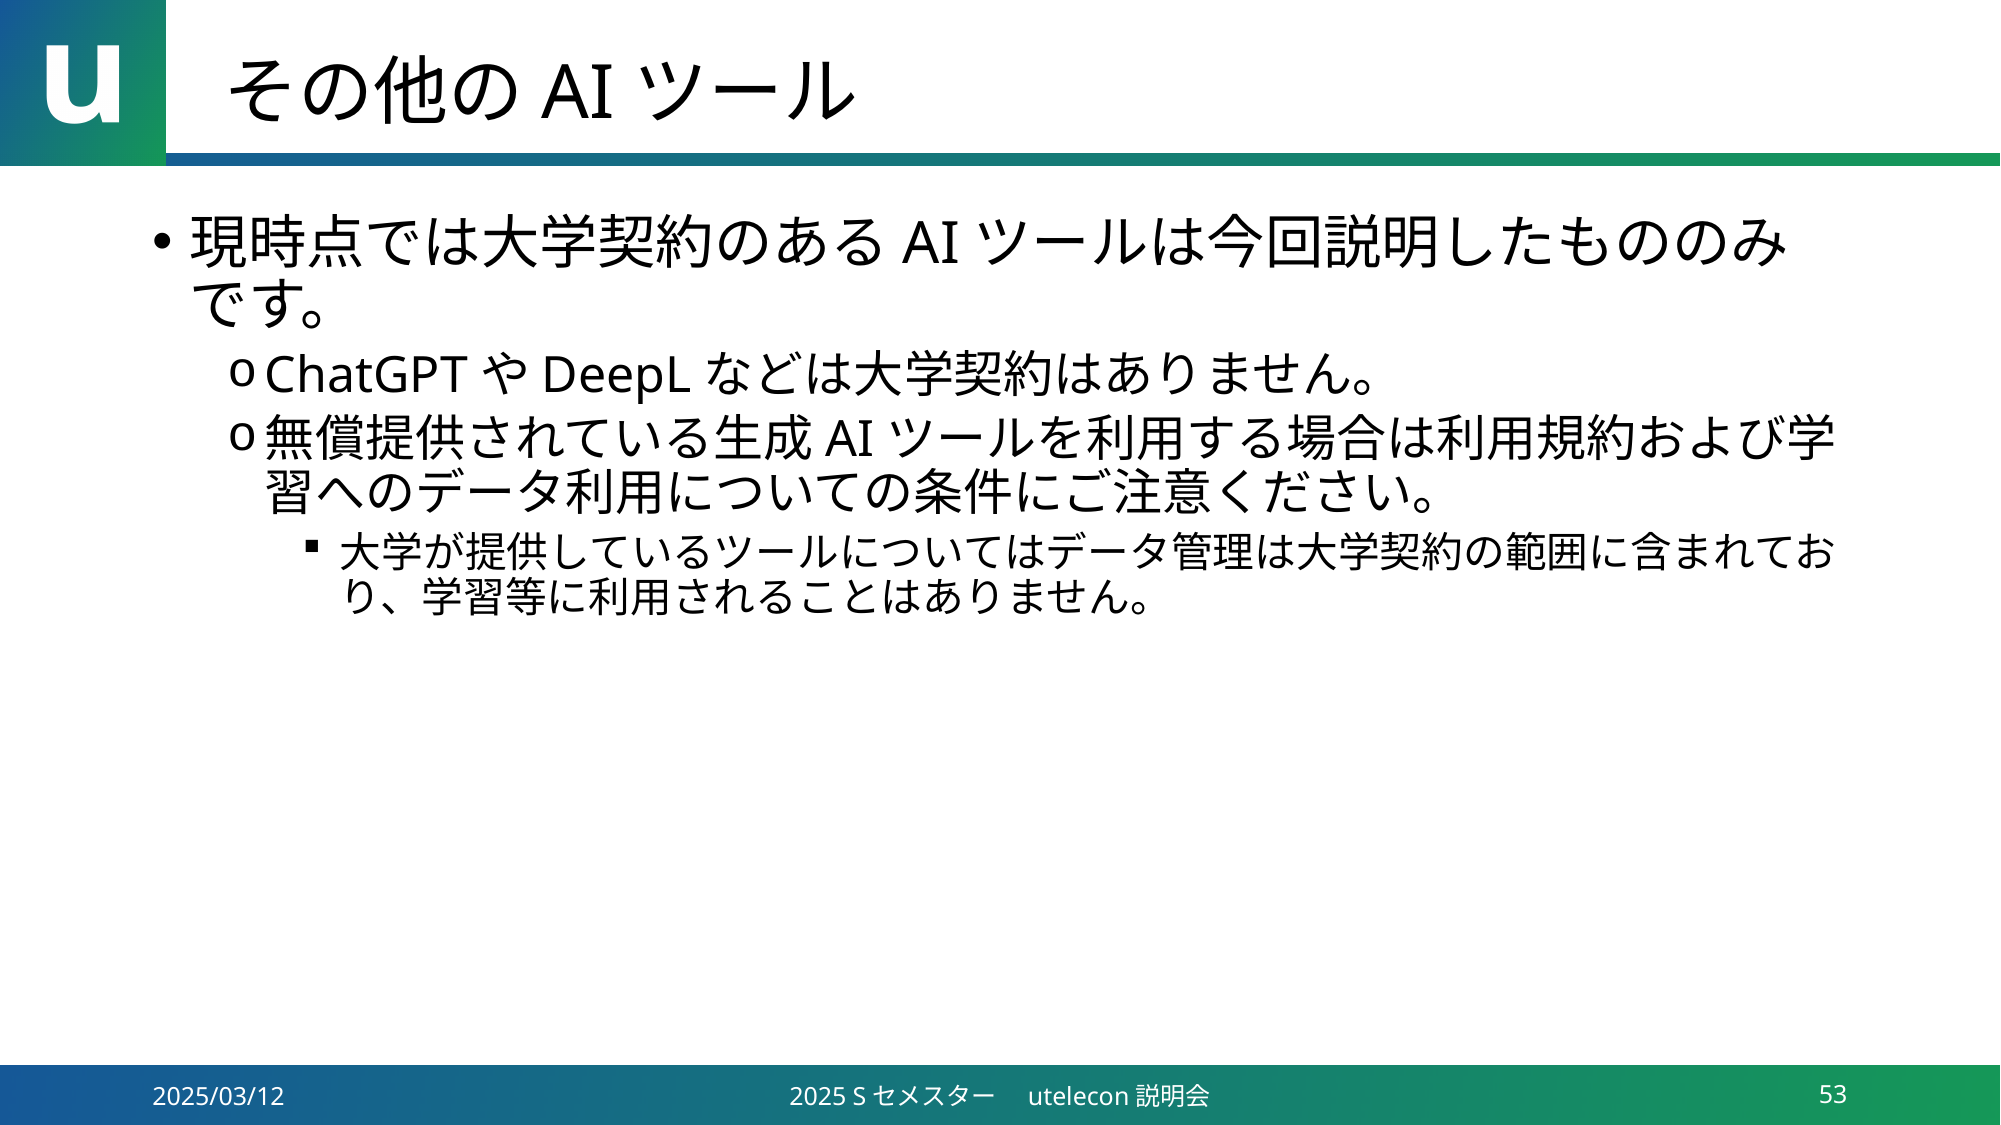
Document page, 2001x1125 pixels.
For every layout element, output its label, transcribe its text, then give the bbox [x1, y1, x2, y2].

slide_number 53 [1412, 1074, 1863, 1117]
list 現時点では大学契約のあるAIツールは今回説明したもののみです。 ChatGPTやDeepLなどは大学契約はありません。 無償提供されている生成AIツールを利用する場合は利用規約および学習へのデータ利用についての条件にご注意ください。 大学が提供しているツールについてはデータ管理は大学契約の範囲に含まれており、学習等に利用されることはありません。 [137, 205, 1863, 1055]
title その他のAIツール [208, 35, 1863, 154]
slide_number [137, 1074, 588, 1117]
footer 2025 Sセメスター utelecon説明会 [607, 1074, 1393, 1117]
picture [0, 1065, 2000, 1125]
picture [0, 0, 2000, 166]
